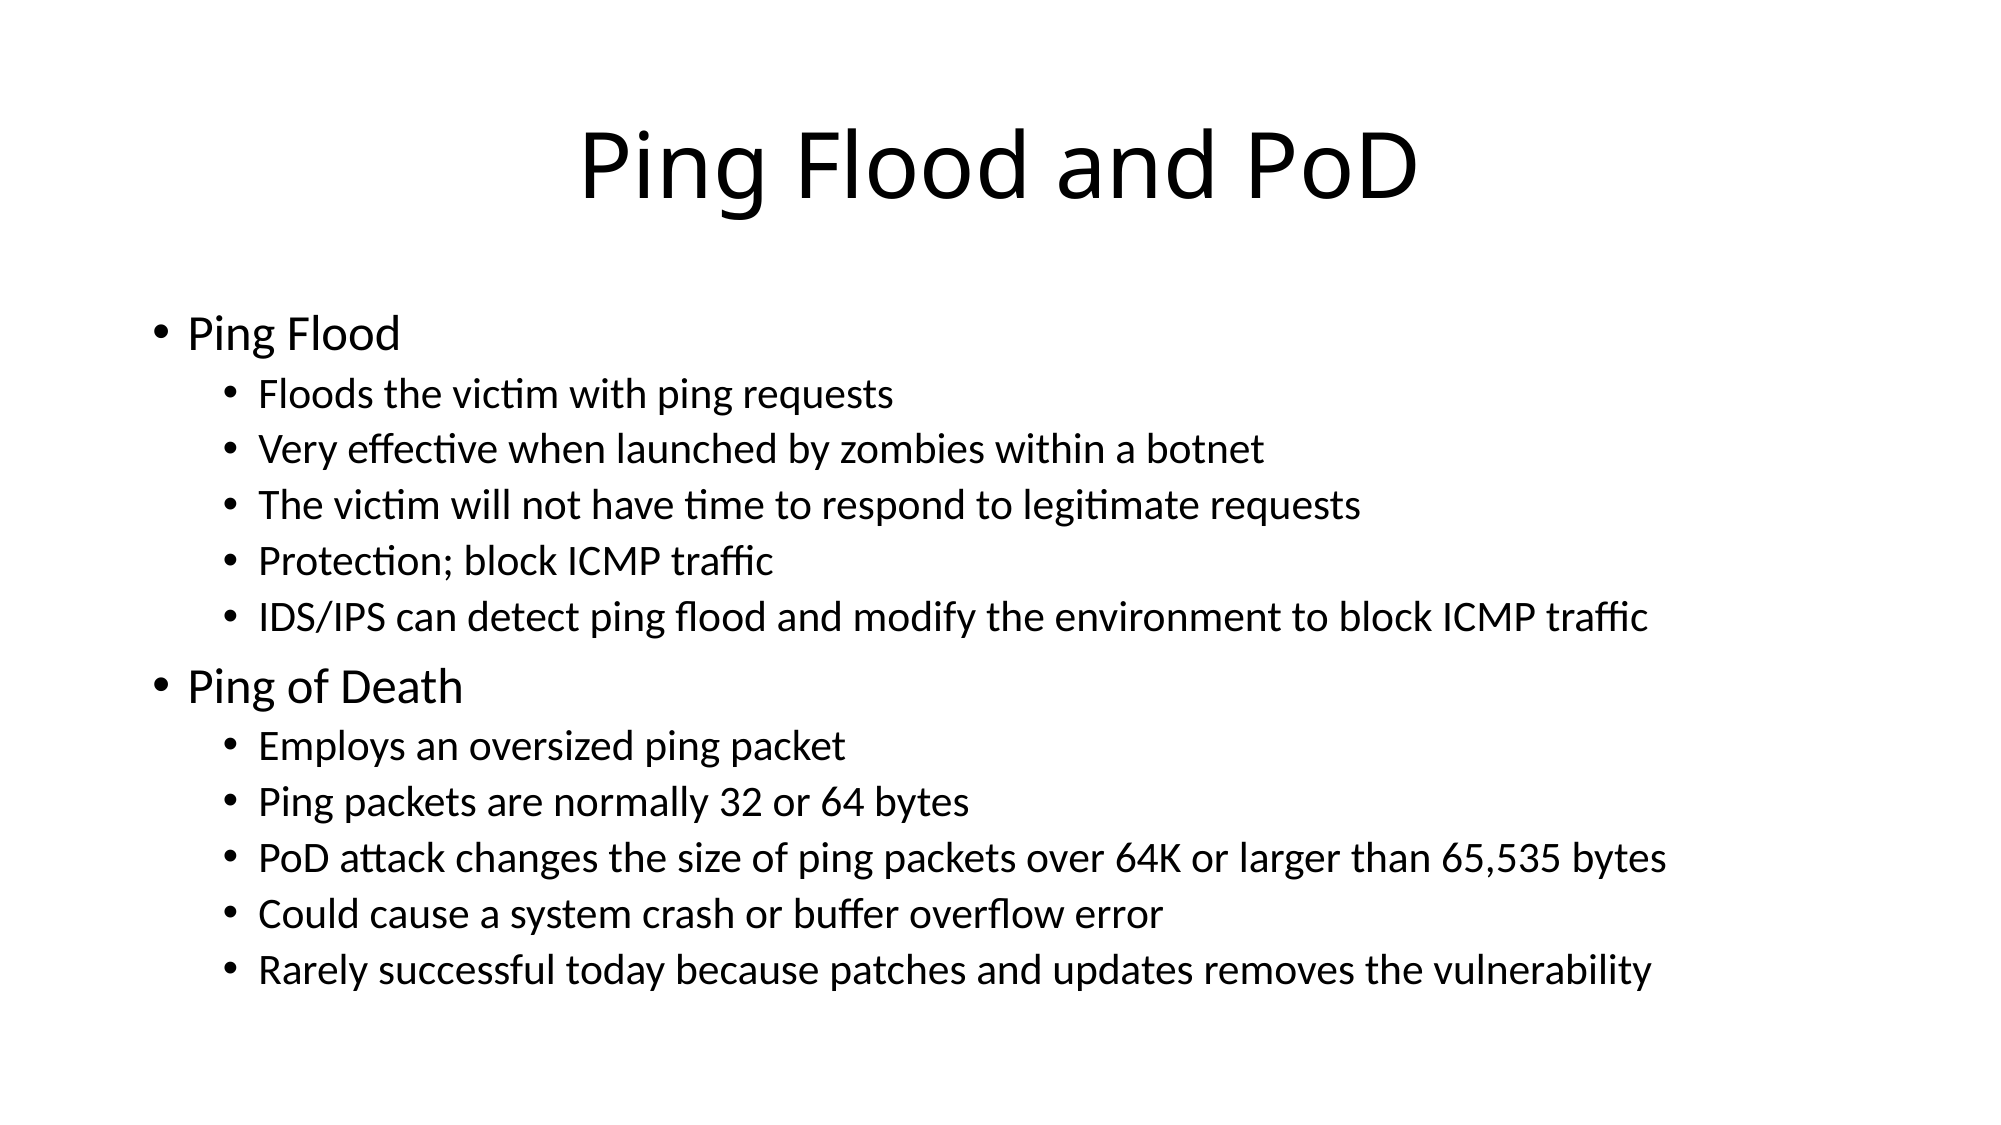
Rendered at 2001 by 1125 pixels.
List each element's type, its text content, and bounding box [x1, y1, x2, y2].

list Ping Flood Floods the victim with ping requests Very effective when launched by zombies within a botnet The victim will not have time to respond to legitimate requests Protection; block ICMP traffic IDS/IPS can detect ping flood and modify the environment to block ICMP traffic Ping of Death Employs an oversized ping packet Ping packets are normally 32 or 64 bytes PoD attack changes the size of ping packets over 64K or larger than 65,535 bytes Could cause a system crash or buffer overflow error Rarely successful today because patches and updates removes the vulnerability [137, 299, 1863, 1014]
title Ping Flood and PoD [137, 59, 1863, 278]
